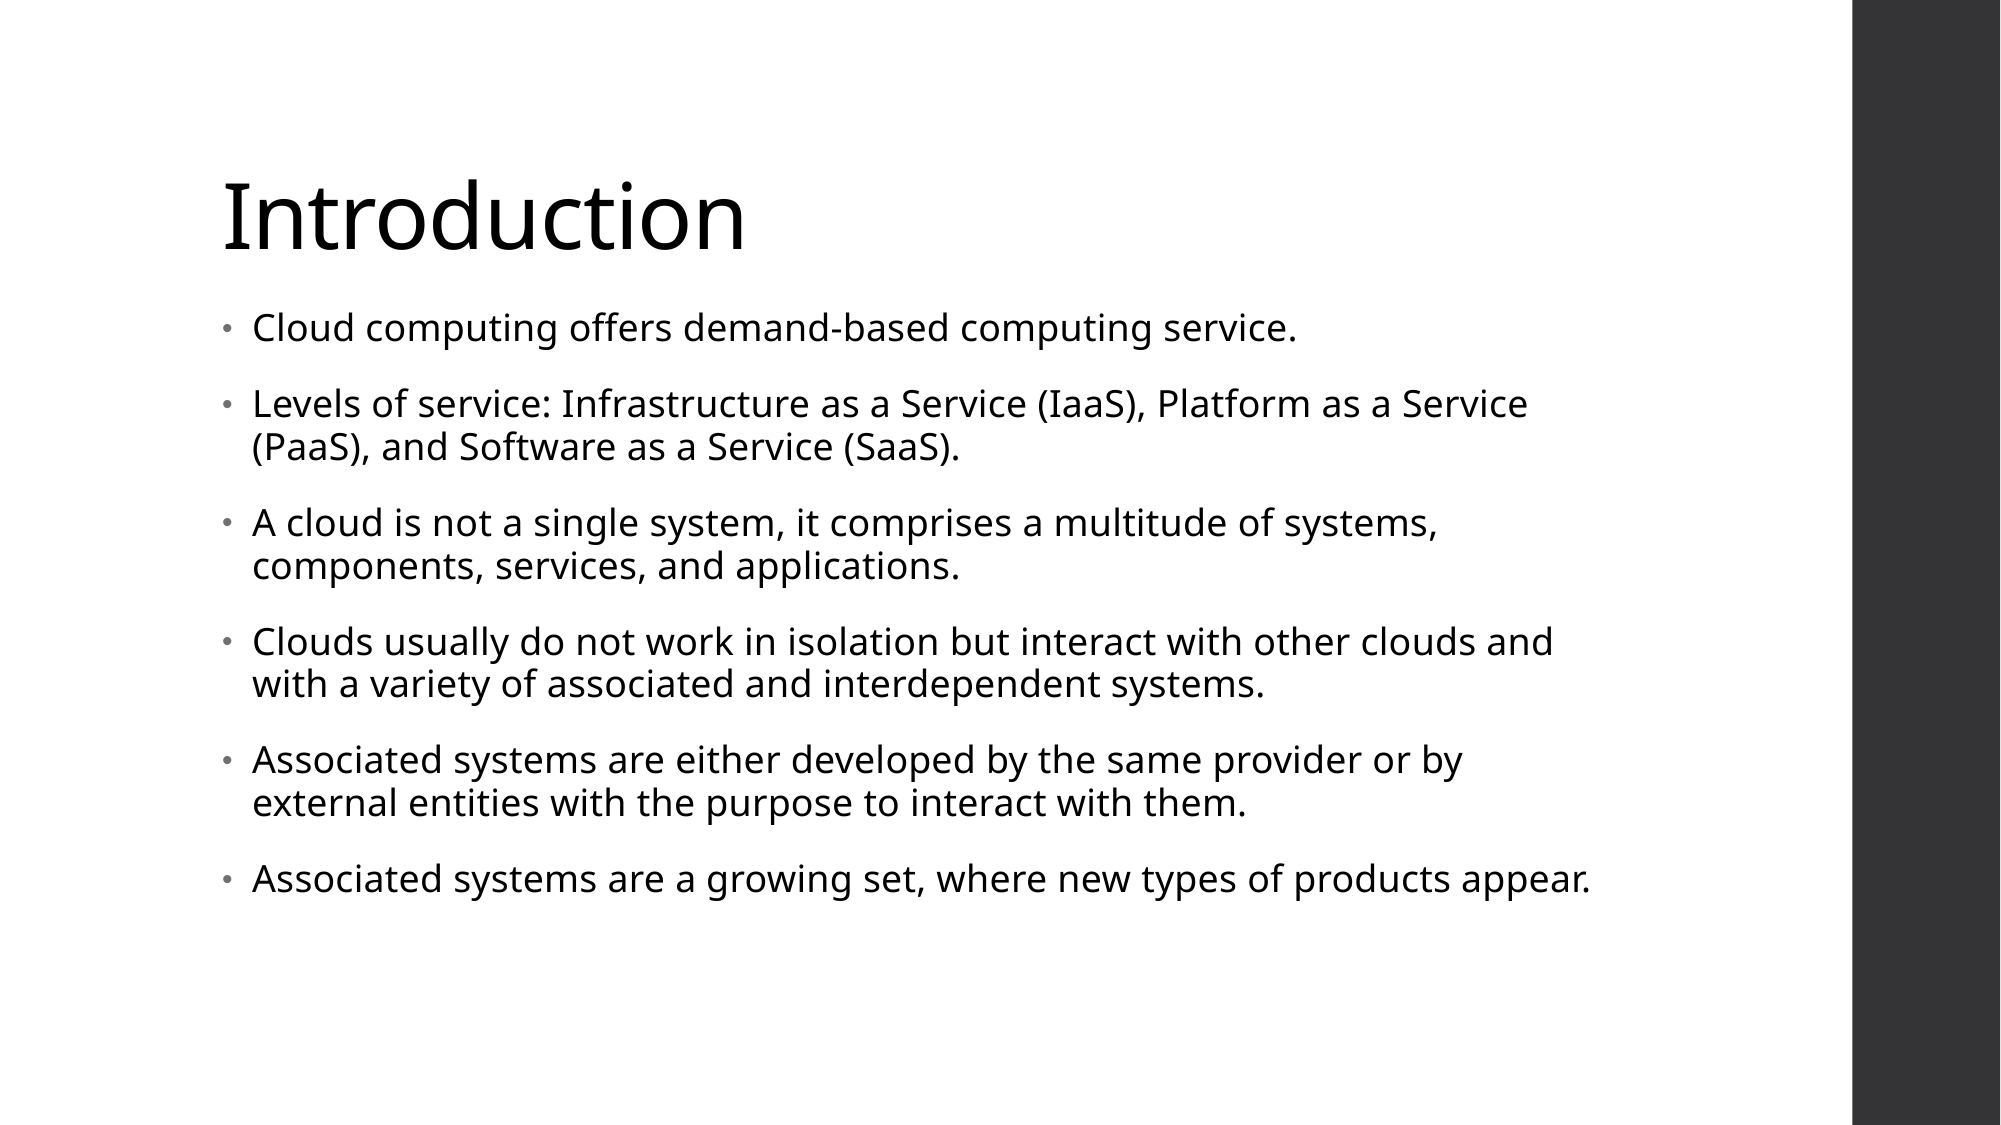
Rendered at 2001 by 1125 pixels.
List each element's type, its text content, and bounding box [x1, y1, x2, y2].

list Cloud computing offers demand-based computing service. Levels of service: Infrastructure as a Service (IaaS), Platform as a Service (PaaS), and Software as a Service (SaaS). A cloud is not a single system, it comprises a multitude of systems, components, services, and applications. Clouds usually do not work in isolation but interact with other clouds and with a variety of associated and interdependent systems. Associated systems are either developed by the same provider or by external entities with the purpose to interact with them. Associated systems are a growing set, where new types of products appear. [206, 299, 1617, 1014]
title Introduction [206, 60, 1797, 278]
